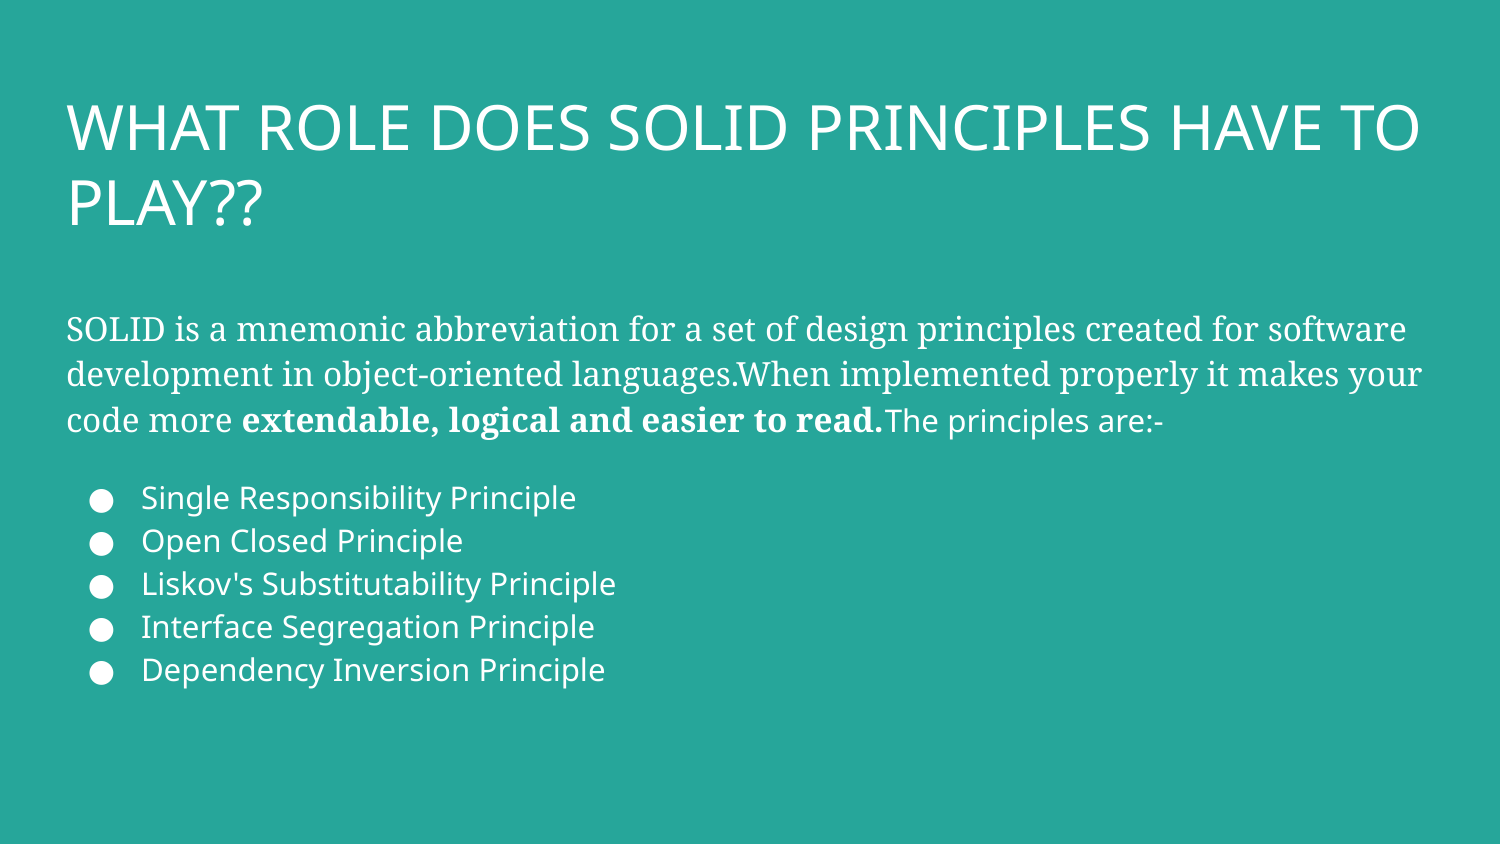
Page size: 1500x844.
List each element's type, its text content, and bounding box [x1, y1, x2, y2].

list SOLID is a mnemonic abbreviation for a set of design principles created for software development in object-oriented languages.When implemented properly it makes your code more extendable, logical and easier to read.The principles are:- Single Responsibility Principle Open Closed Principle Liskov's Substitutability Principle Interface Segregation Principle Dependency Inversion Principle [51, 286, 1449, 750]
title WHAT ROLE DOES SOLID PRINCIPLES HAVE TO PLAY?? [51, 72, 1449, 286]
